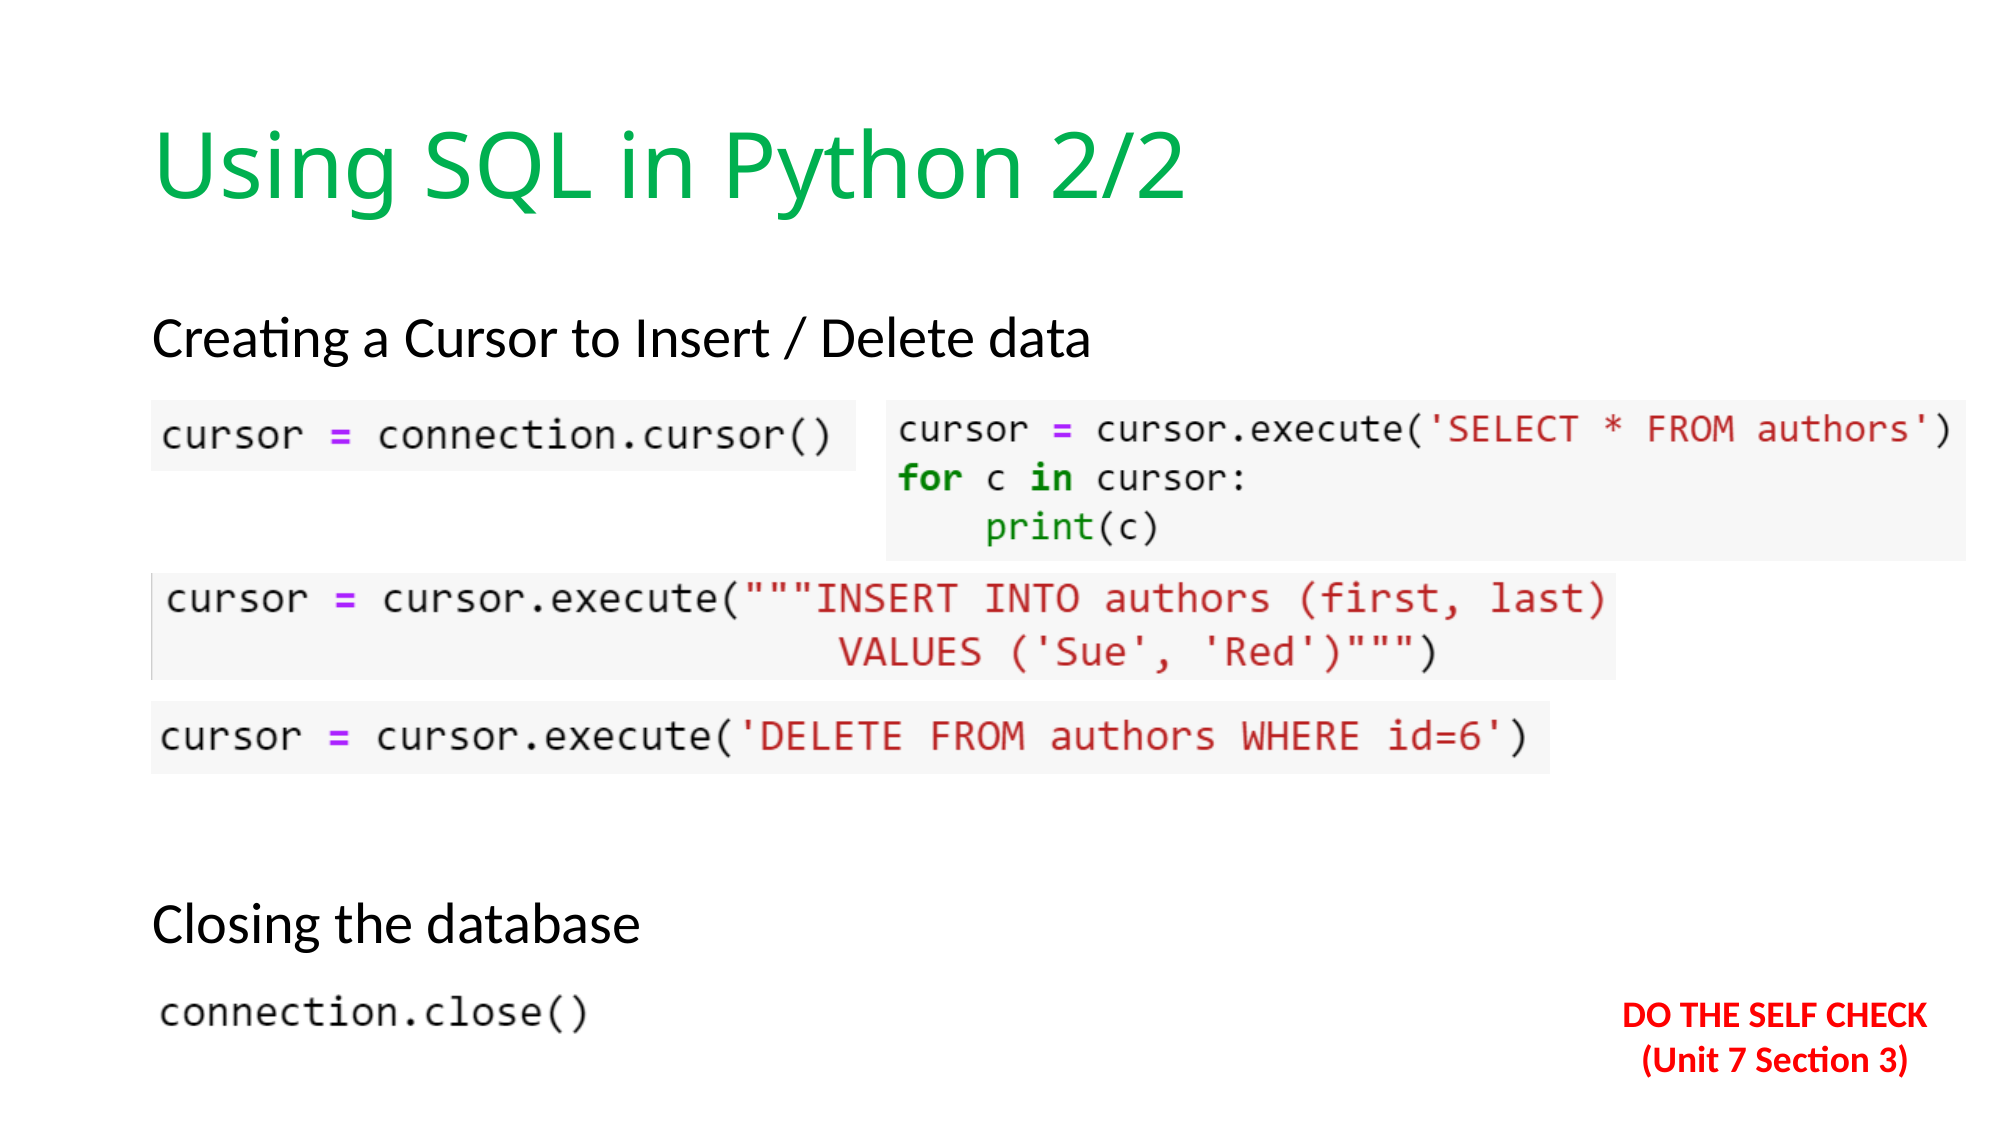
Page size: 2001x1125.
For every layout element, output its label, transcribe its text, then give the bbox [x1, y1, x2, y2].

picture [151, 701, 1550, 774]
text_box DO THE SELF CHECK (Unit 7 Section 3) [1584, 982, 1966, 1088]
picture [82, 971, 726, 1056]
picture [151, 400, 856, 471]
title Using SQL in Python 2/2 [137, 59, 1863, 278]
picture [151, 573, 1616, 680]
picture [886, 400, 1966, 561]
list Creating a Cursor to Insert / Delete data Closing the database [137, 299, 1863, 1014]
